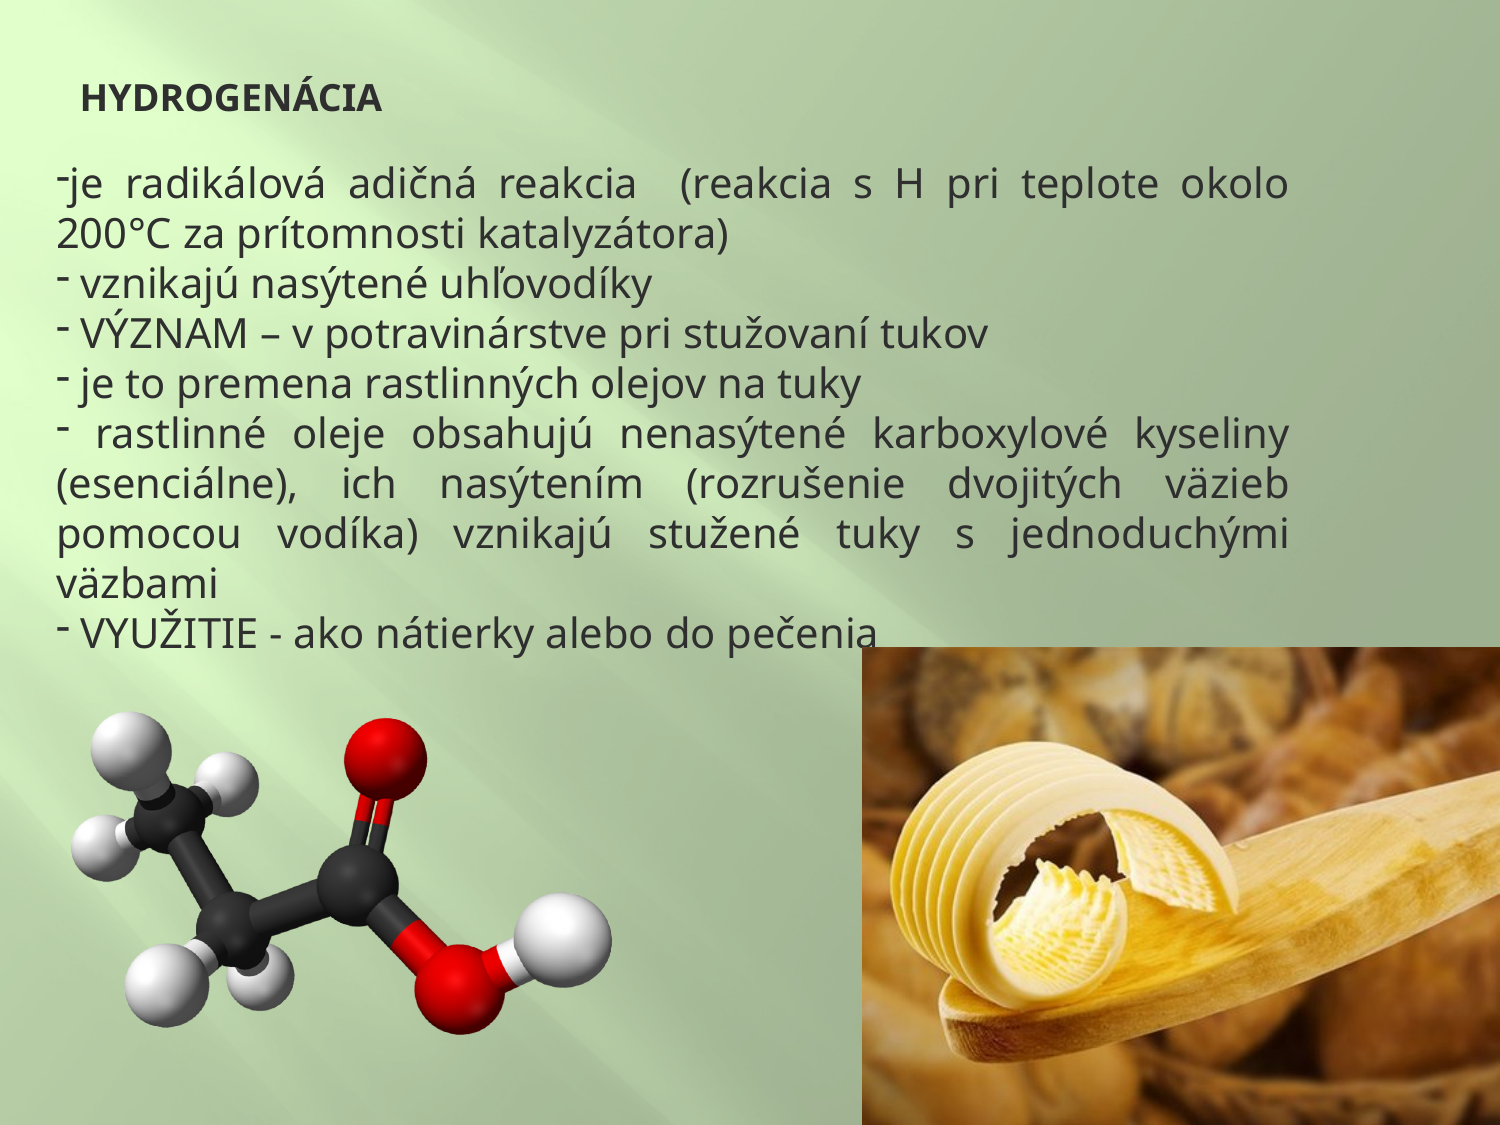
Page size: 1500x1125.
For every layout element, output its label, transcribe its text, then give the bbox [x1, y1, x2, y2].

text_box HYDROGENÁCIA [64, 66, 621, 127]
text_box je radikálová adičná reakcia (reakcia s H pri teplote okolo 200°C za prítomnosti katalyzátora) vznikajú nasýtené uhľovodíky VÝZNAM – v potravinárstve pri stužovaní tukov je to premena rastlinných olejov na tuky rastlinné oleje obsahujú nenasýtené karboxylové kyseliny (esenciálne), ich nasýtením (rozrušenie dvojitých väzieb pomocou vodíka) vznikajú stužené tuky s jednoduchými väzbami VYUŽITIE - ako nátierky alebo do pečenia [41, 148, 1306, 664]
picture [2, 622, 682, 1125]
picture [861, 647, 1500, 1125]
